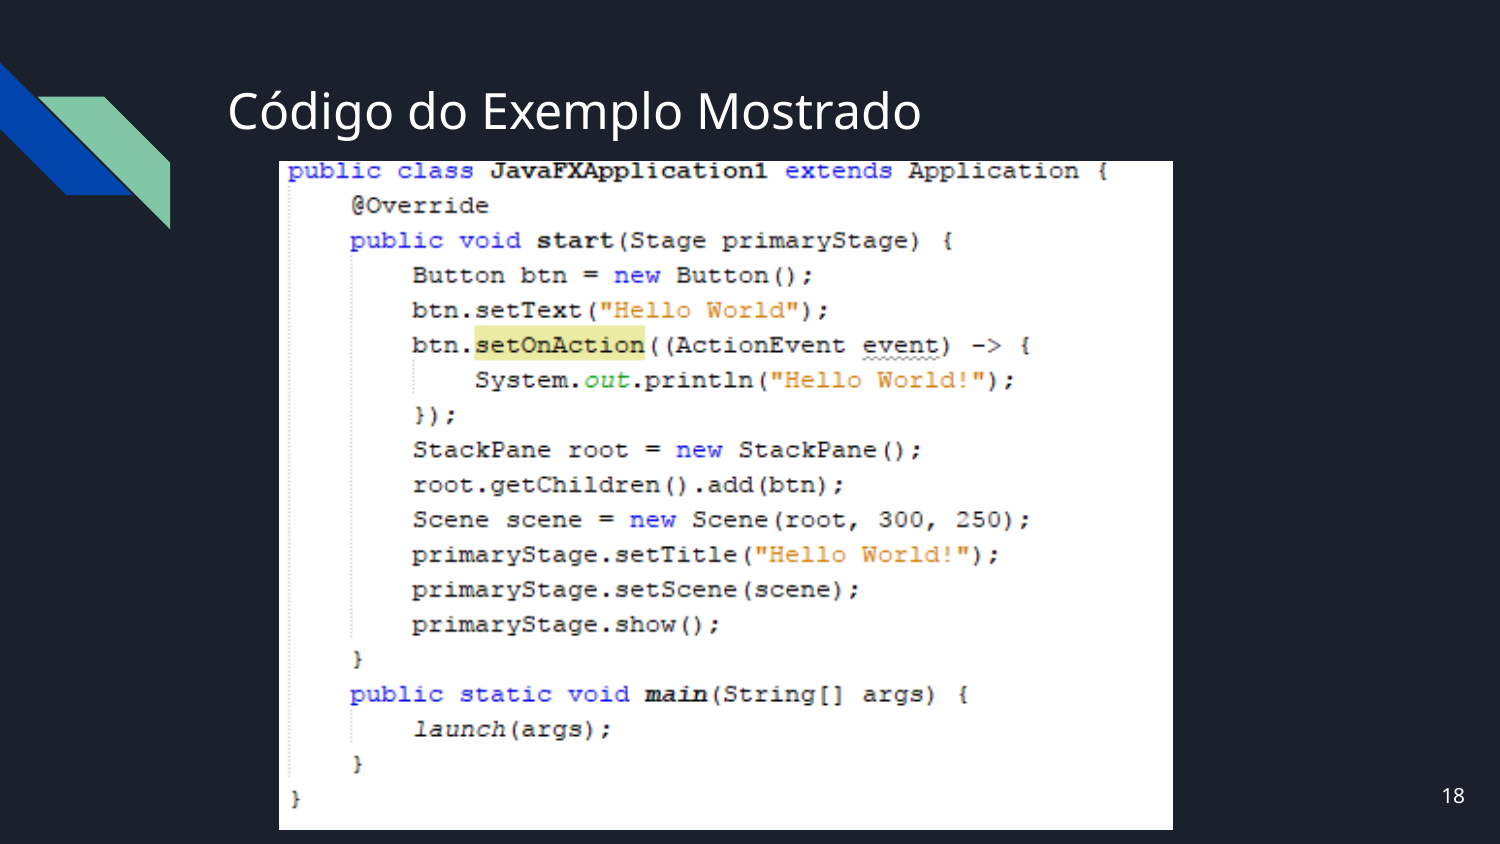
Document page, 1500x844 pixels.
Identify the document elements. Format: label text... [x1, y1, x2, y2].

title Código do Exemplo Mostrado [212, 64, 1368, 215]
slide_number ‹#› [1389, 764, 1480, 830]
picture [278, 161, 1173, 830]
